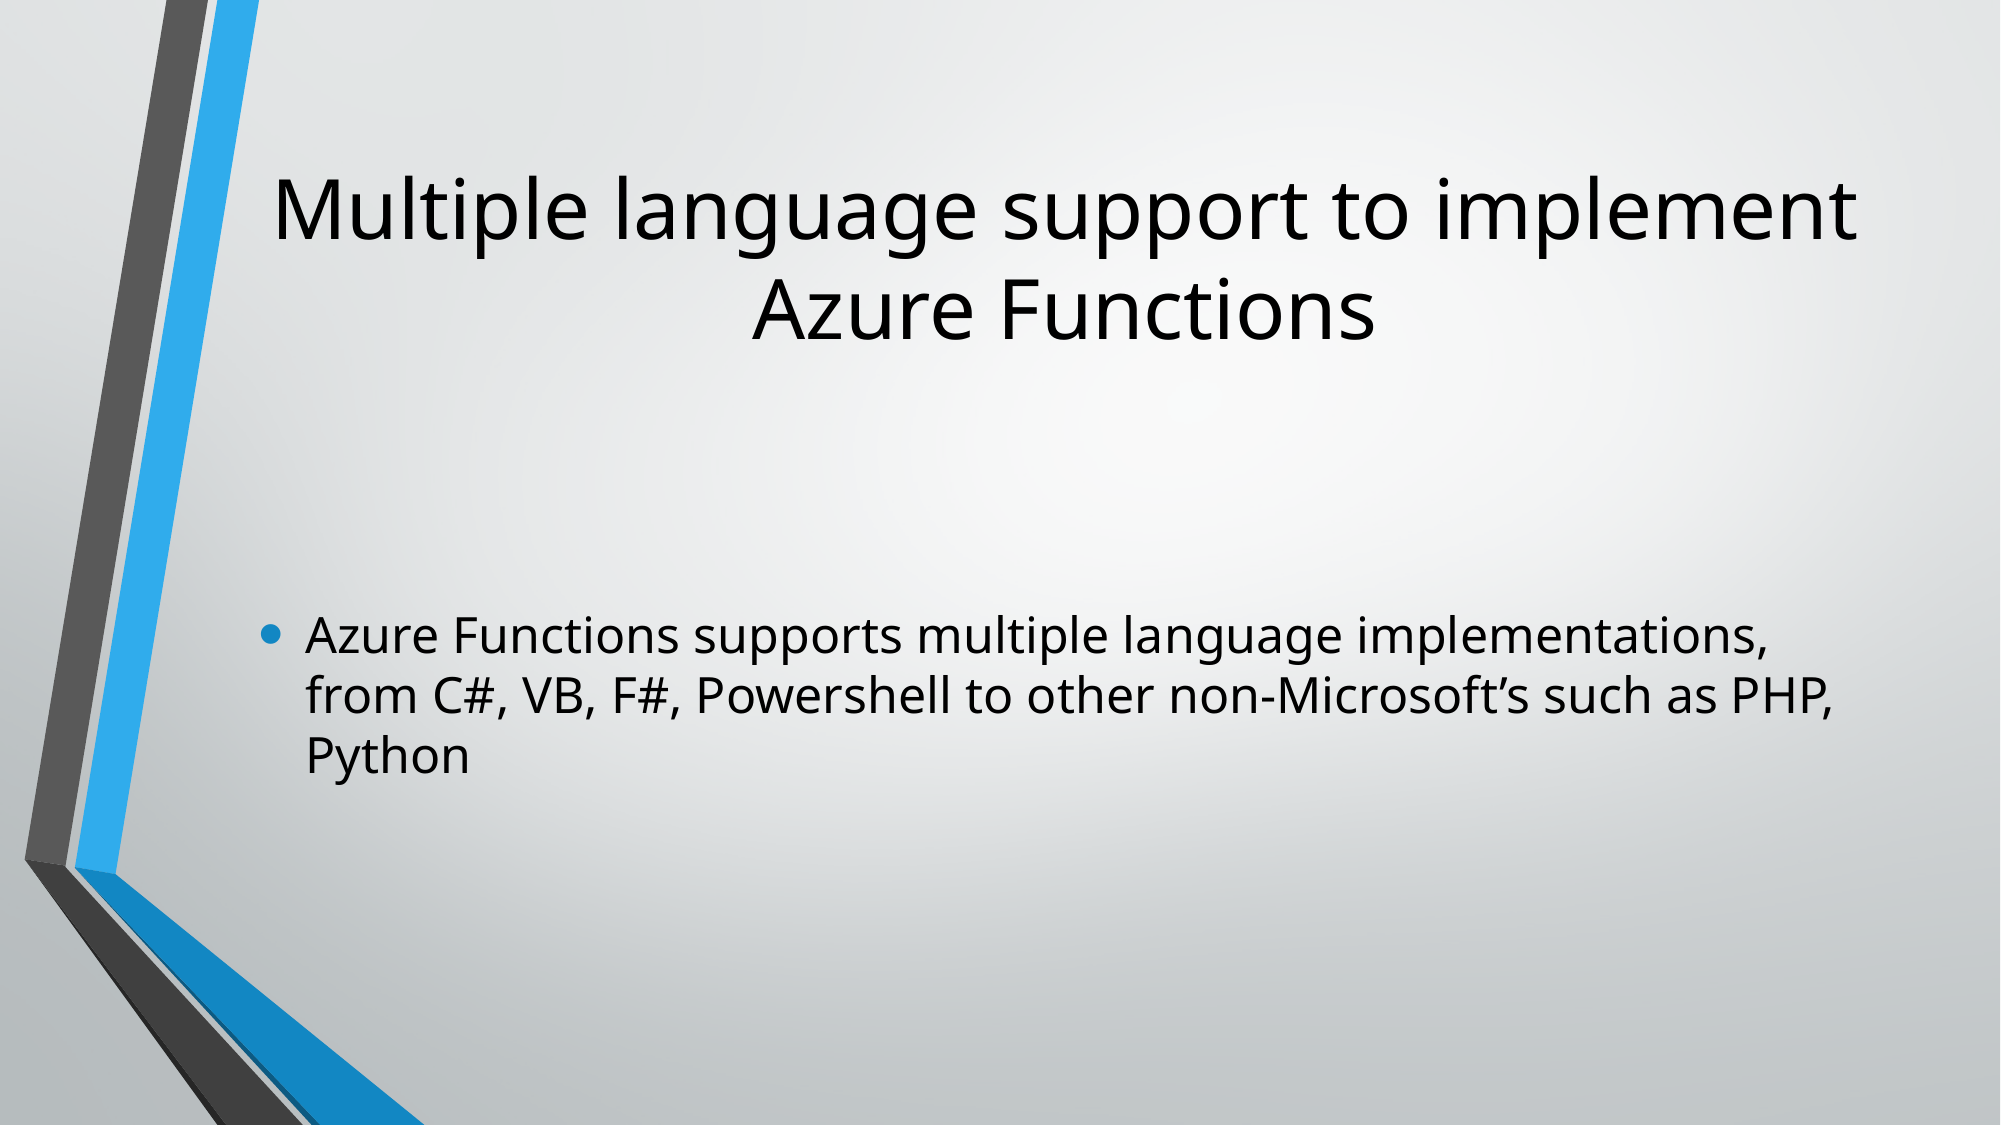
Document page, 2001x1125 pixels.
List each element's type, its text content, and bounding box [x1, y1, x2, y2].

title Multiple language support to implement Azure Functions [243, 112, 1887, 400]
list Azure Functions supports multiple language implementations, from C#, VB, F#, Powershell to other non-Microsoft’s such as PHP, Python [243, 437, 1887, 950]
